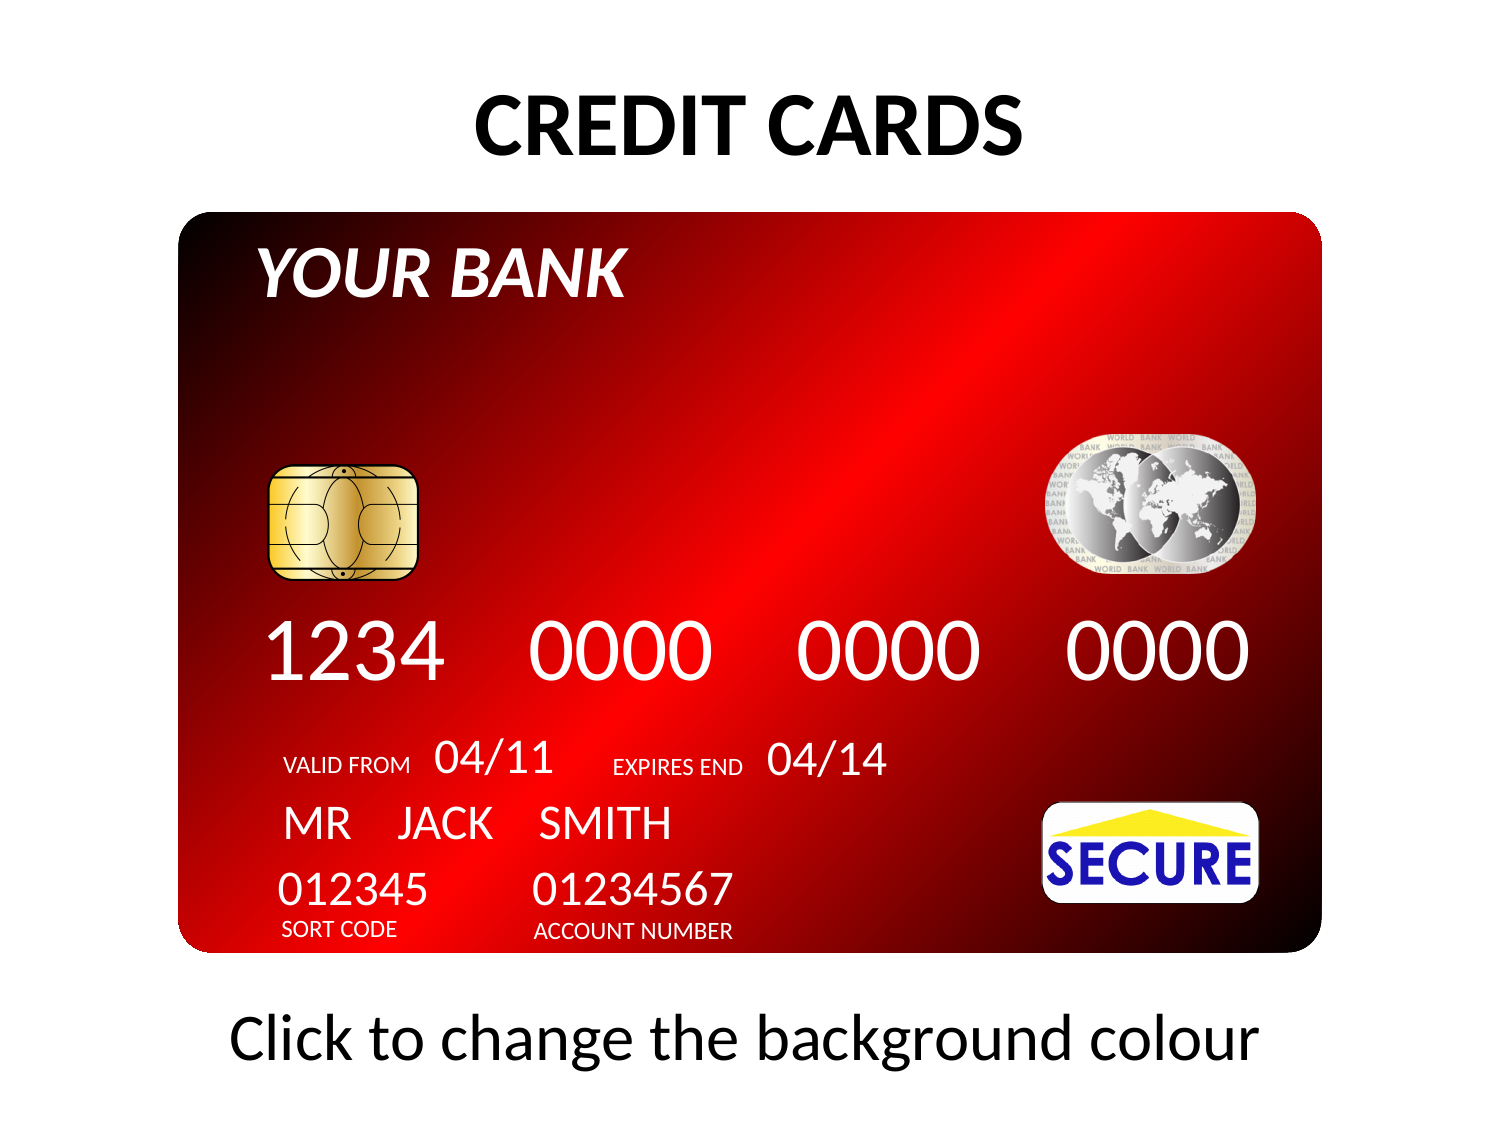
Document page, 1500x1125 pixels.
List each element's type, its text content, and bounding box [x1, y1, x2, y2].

text_box 01234567 [517, 847, 761, 923]
text_box 012345 [262, 847, 445, 923]
text_box VALID FROM 04/11 [268, 716, 570, 792]
text_box [176, 213, 1324, 955]
text_box ACCOUNT NUMBER [518, 923, 749, 952]
text_box MR JACK SMITH [267, 781, 688, 857]
picture [1041, 801, 1260, 904]
picture [1045, 433, 1256, 575]
text_box SORT CODE [266, 904, 413, 950]
text_box YOUR BANK [239, 214, 642, 320]
text_box Click to change the background colour [214, 986, 1277, 1081]
picture [267, 464, 420, 582]
text_box 1234 0000 0000 0000 [219, 580, 1294, 706]
text_box CREDIT CARDS [74, 24, 1425, 213]
text_box EXPIRES END 04/14 [597, 717, 902, 793]
